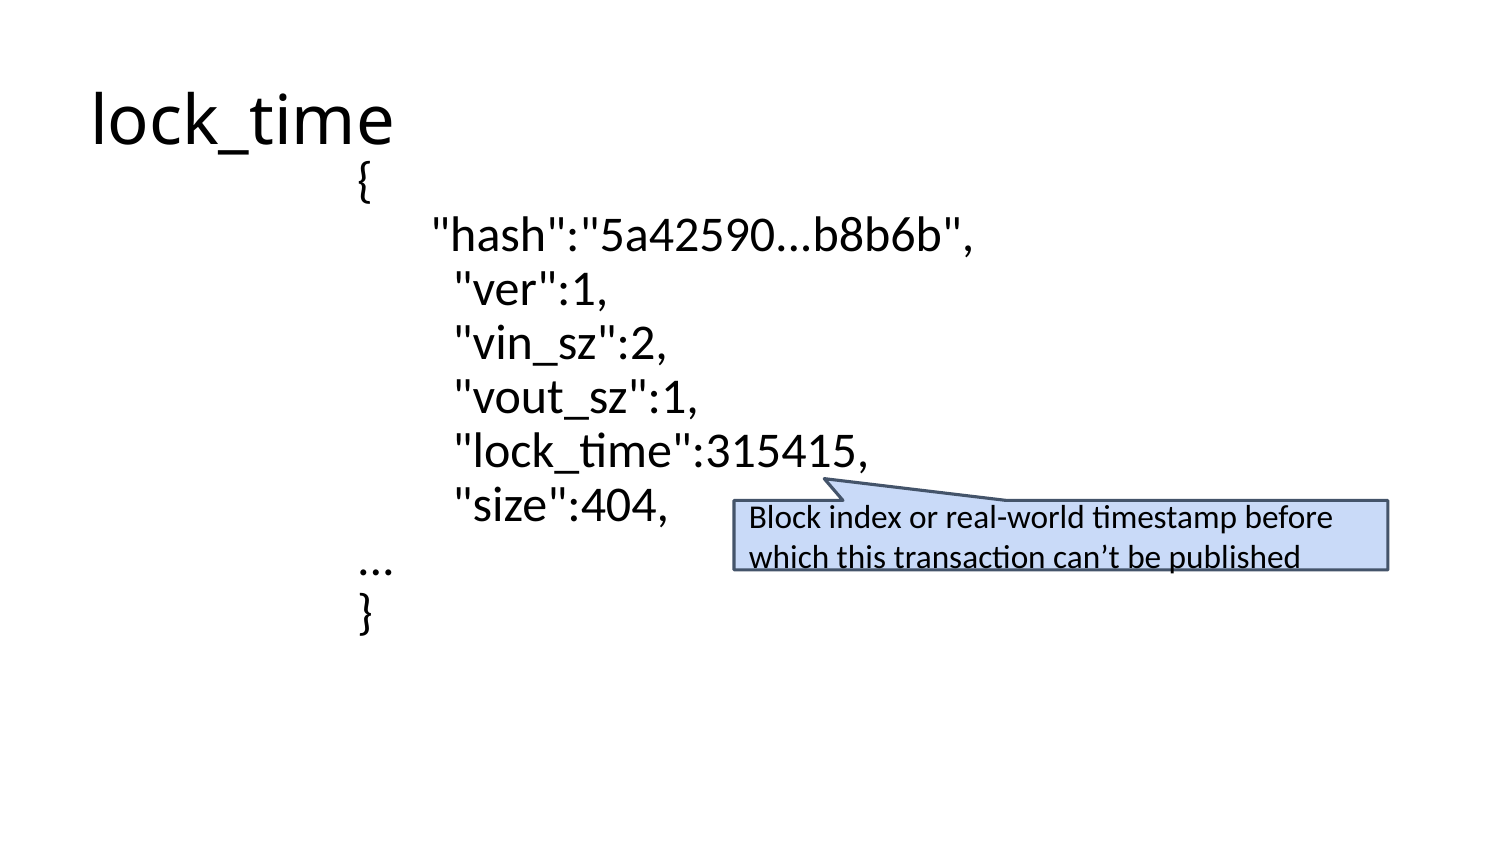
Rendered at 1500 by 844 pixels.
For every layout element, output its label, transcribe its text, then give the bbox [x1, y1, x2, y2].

title lock_time [75, 33, 1425, 175]
text_box Block index or real-world timestamp before which this transaction can’t be published [733, 478, 1388, 570]
list { "hash":"5a42590...b8b6b", "ver":1, "vin_sz":2, "vout_sz":1, "lock_time":315415, "size":404, ... } [342, 139, 1500, 820]
